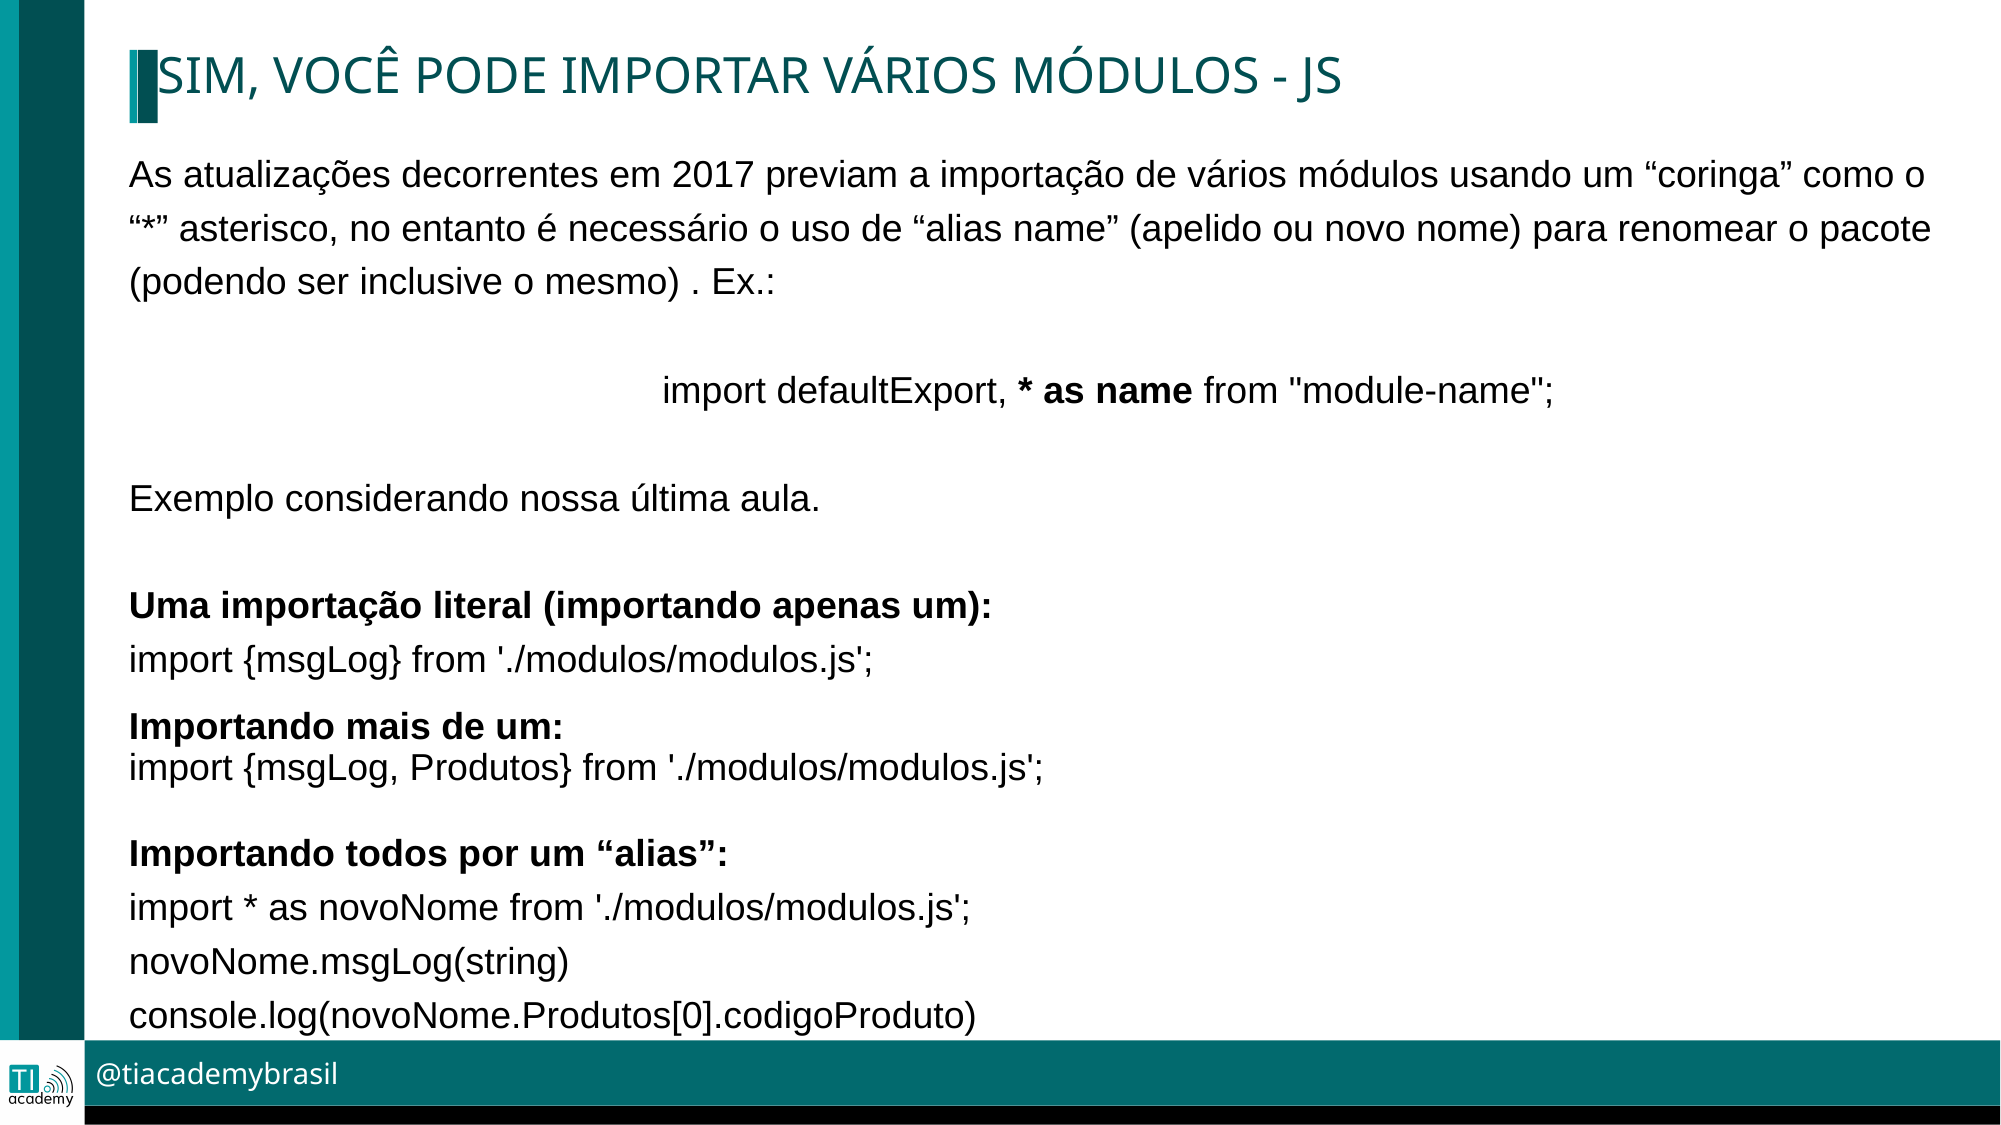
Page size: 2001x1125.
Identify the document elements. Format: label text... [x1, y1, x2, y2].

picture [0, 1041, 84, 1125]
text_box As atualizações decorrentes em 2017 previam a importação de vários módulos usando um “coringa” como o “*” asterisco, no entanto é necessário o uso de “alias name” (apelido ou novo nome) para renomear o pacote (podendo ser inclusive o mesmo) . Ex.: import defaultExport, * as name from "module-name"; Exemplo considerando nossa última aula. Uma importação literal (importando apenas um): import {msgLog} from './modulos/modulos.js'; Importando mais de um: import {msgLog, Produtos} from './modulos/modulos.js'; Importando todos por um “alias”: import * as novoNome from './modulos/modulos.js'; novoNome.msgLog(string) console.log(novoNome.Produtos[0].codigoProduto) [114, 133, 1953, 1098]
list SIM, VOCÊ PODE IMPORTAR VÁRIOS MÓDULOS - JS [157, 50, 1935, 103]
